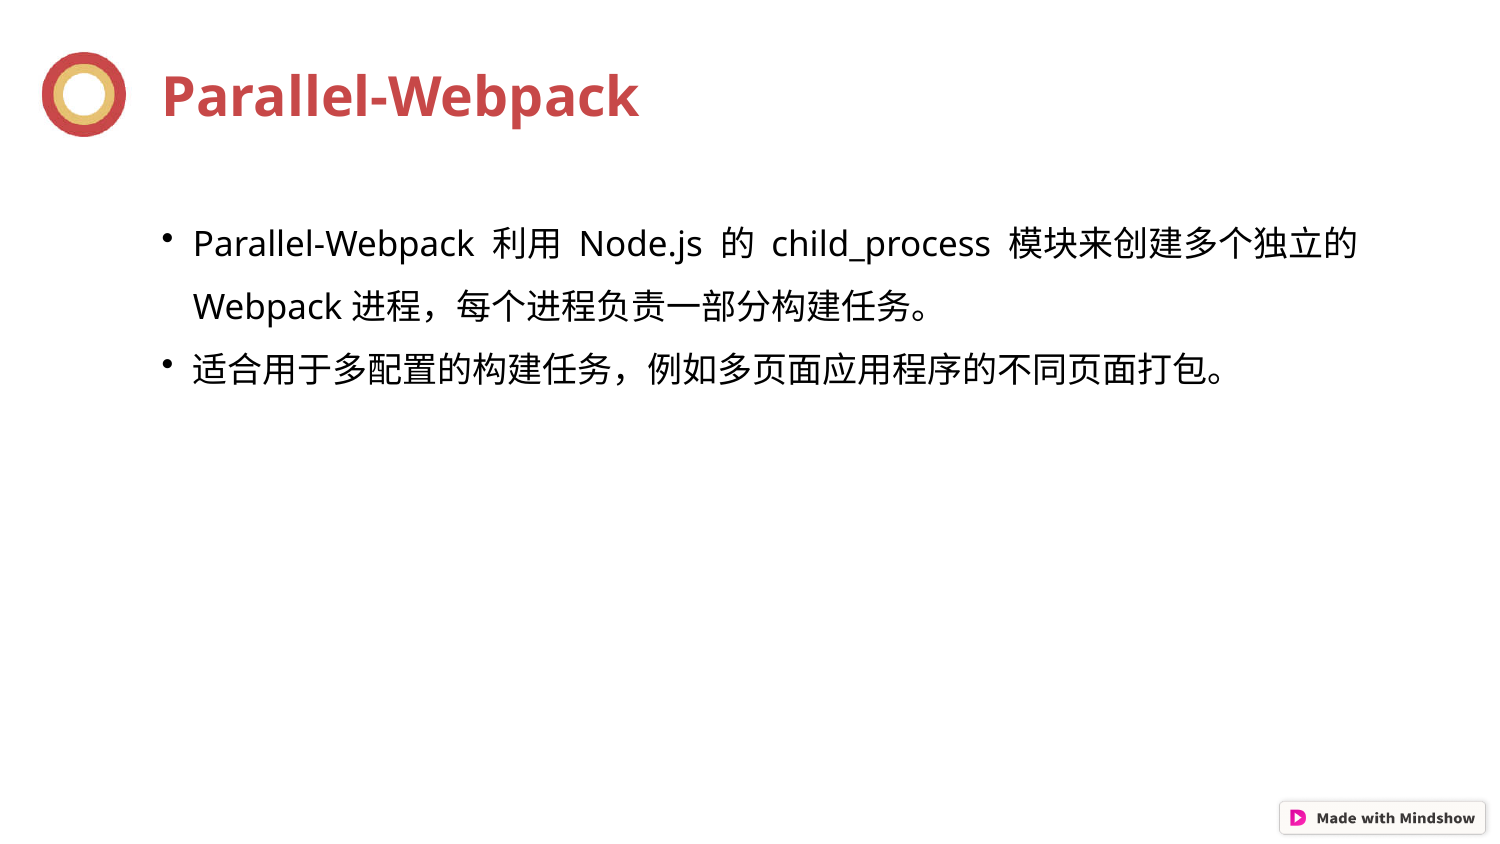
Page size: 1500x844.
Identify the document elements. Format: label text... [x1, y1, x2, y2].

picture [0, 0, 1500, 190]
picture [1274, 795, 1493, 840]
text_box Parallel-Webpack 利用 Node.js 的 child_process 模块来创建多个独立的Webpack进程，每个进程负责一部分构建任务。 适合用于多配置的构建任务，例如多页面应用程序的不同页面打包。 [146, 192, 1413, 760]
